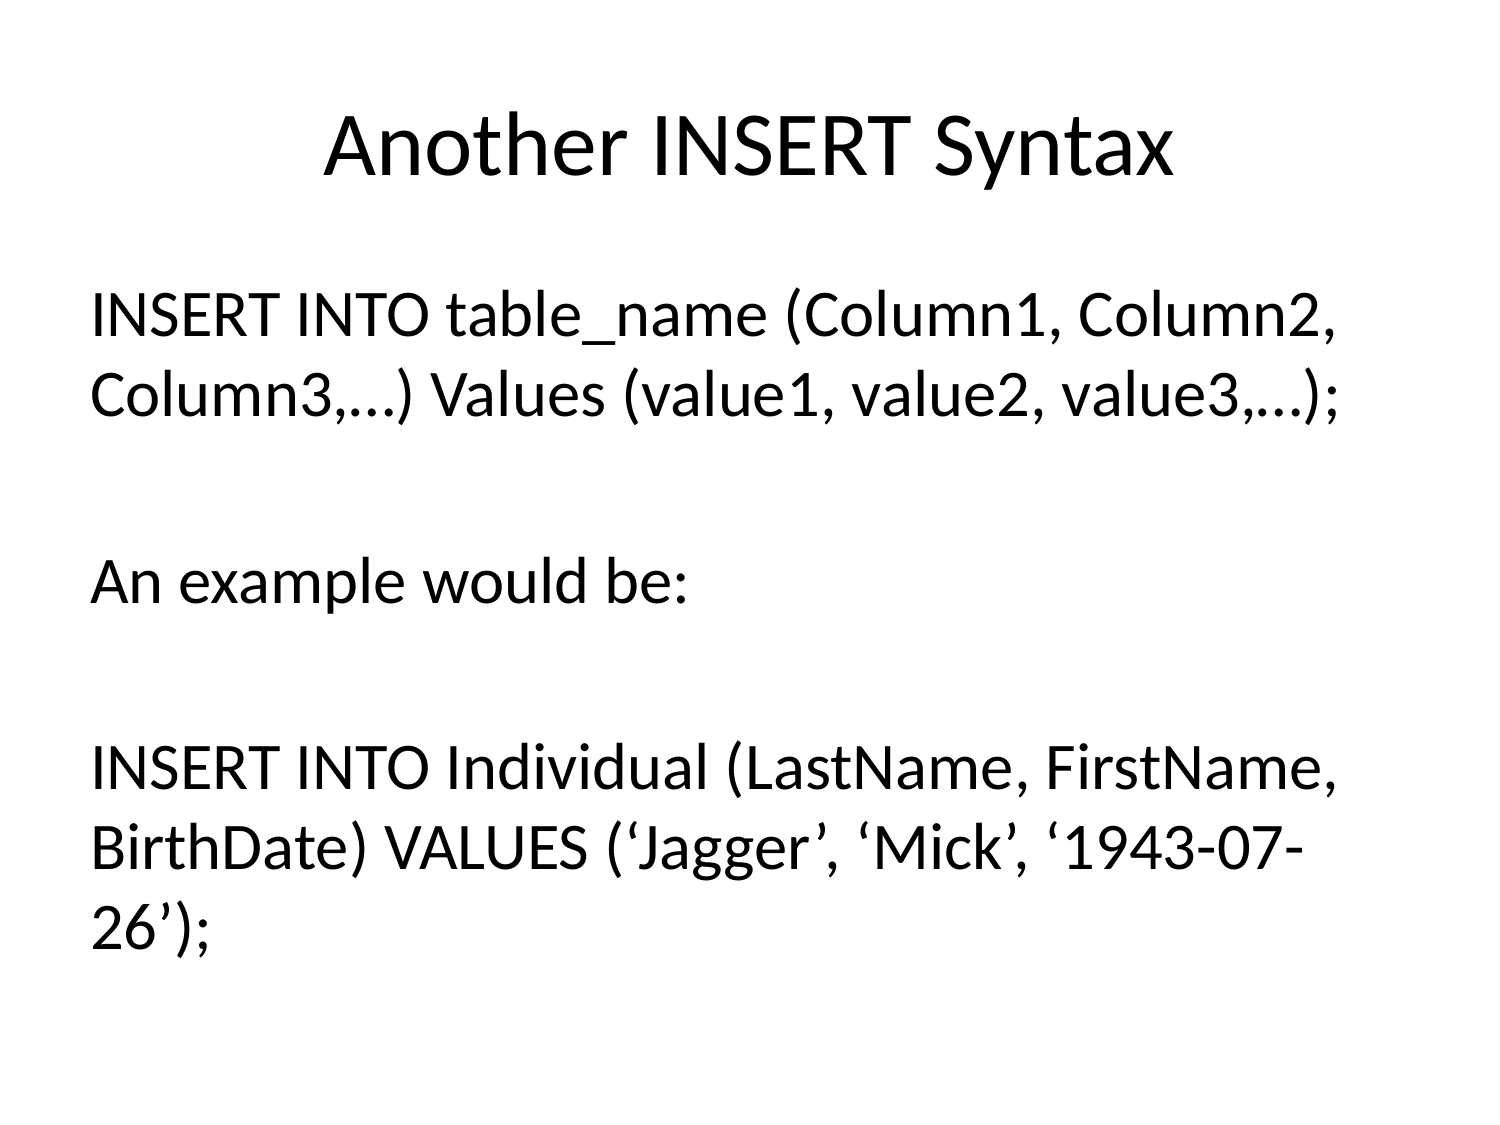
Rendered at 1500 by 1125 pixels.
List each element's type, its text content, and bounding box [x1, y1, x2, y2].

list INSERT INTO table_name (Column1, Column2, Column3,…) Values (value1, value2, value3,…); An example would be: INSERT INTO Individual (LastName, FirstName, BirthDate) VALUES (‘Jagger’, ‘Mick’, ‘1943-07-26’); [75, 262, 1425, 1005]
title Another INSERT Syntax [75, 45, 1425, 233]
